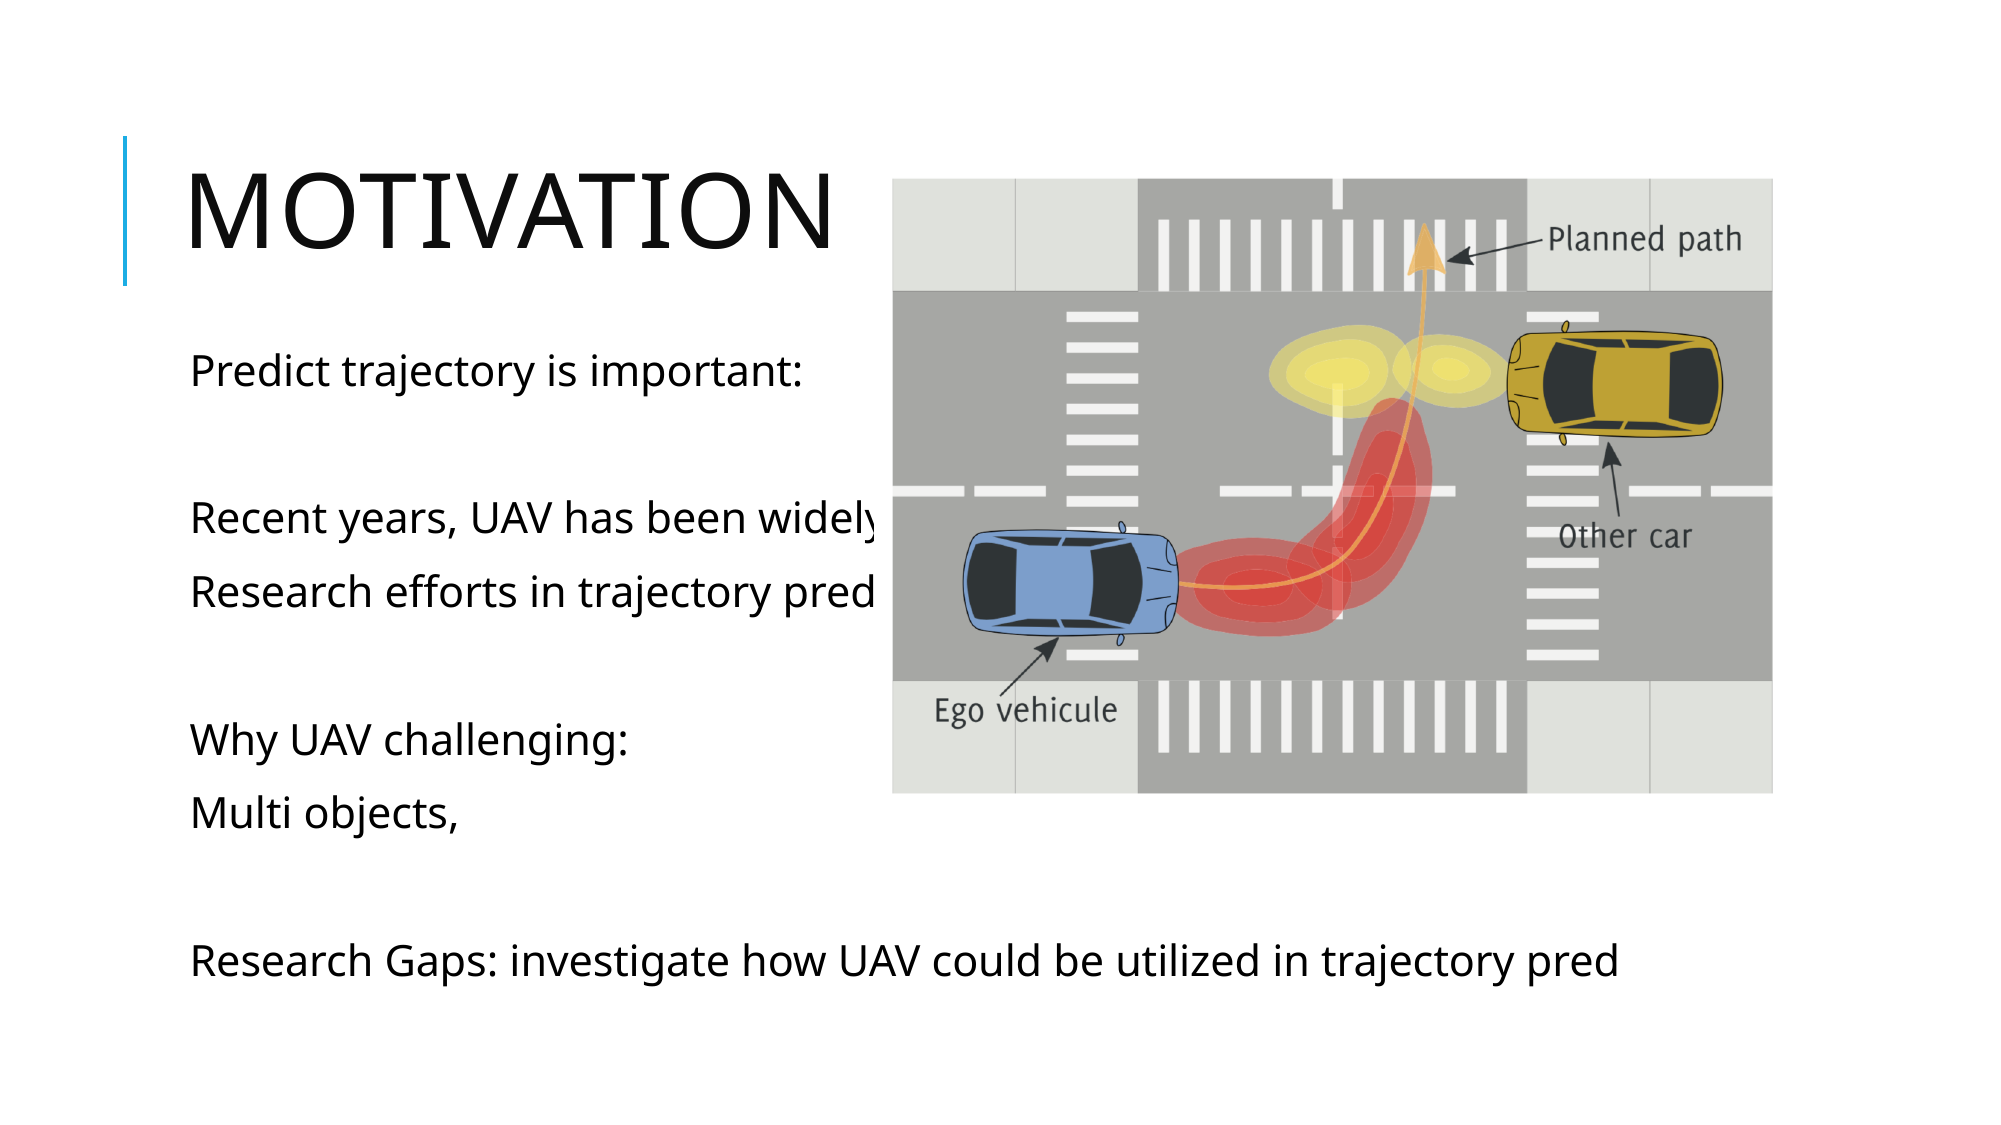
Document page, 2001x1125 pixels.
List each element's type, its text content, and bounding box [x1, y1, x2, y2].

picture [874, 164, 1785, 818]
title motivation [168, 96, 1763, 341]
list Predict trajectory is important: Recent years, UAV has been widely used. [examples in road safety analysis…] Research efforts in trajectory pred using UAV lack Why UAV challenging: Multi objects, Research Gaps: investigate how UAV could be utilized in trajectory pred [168, 341, 1763, 1002]
